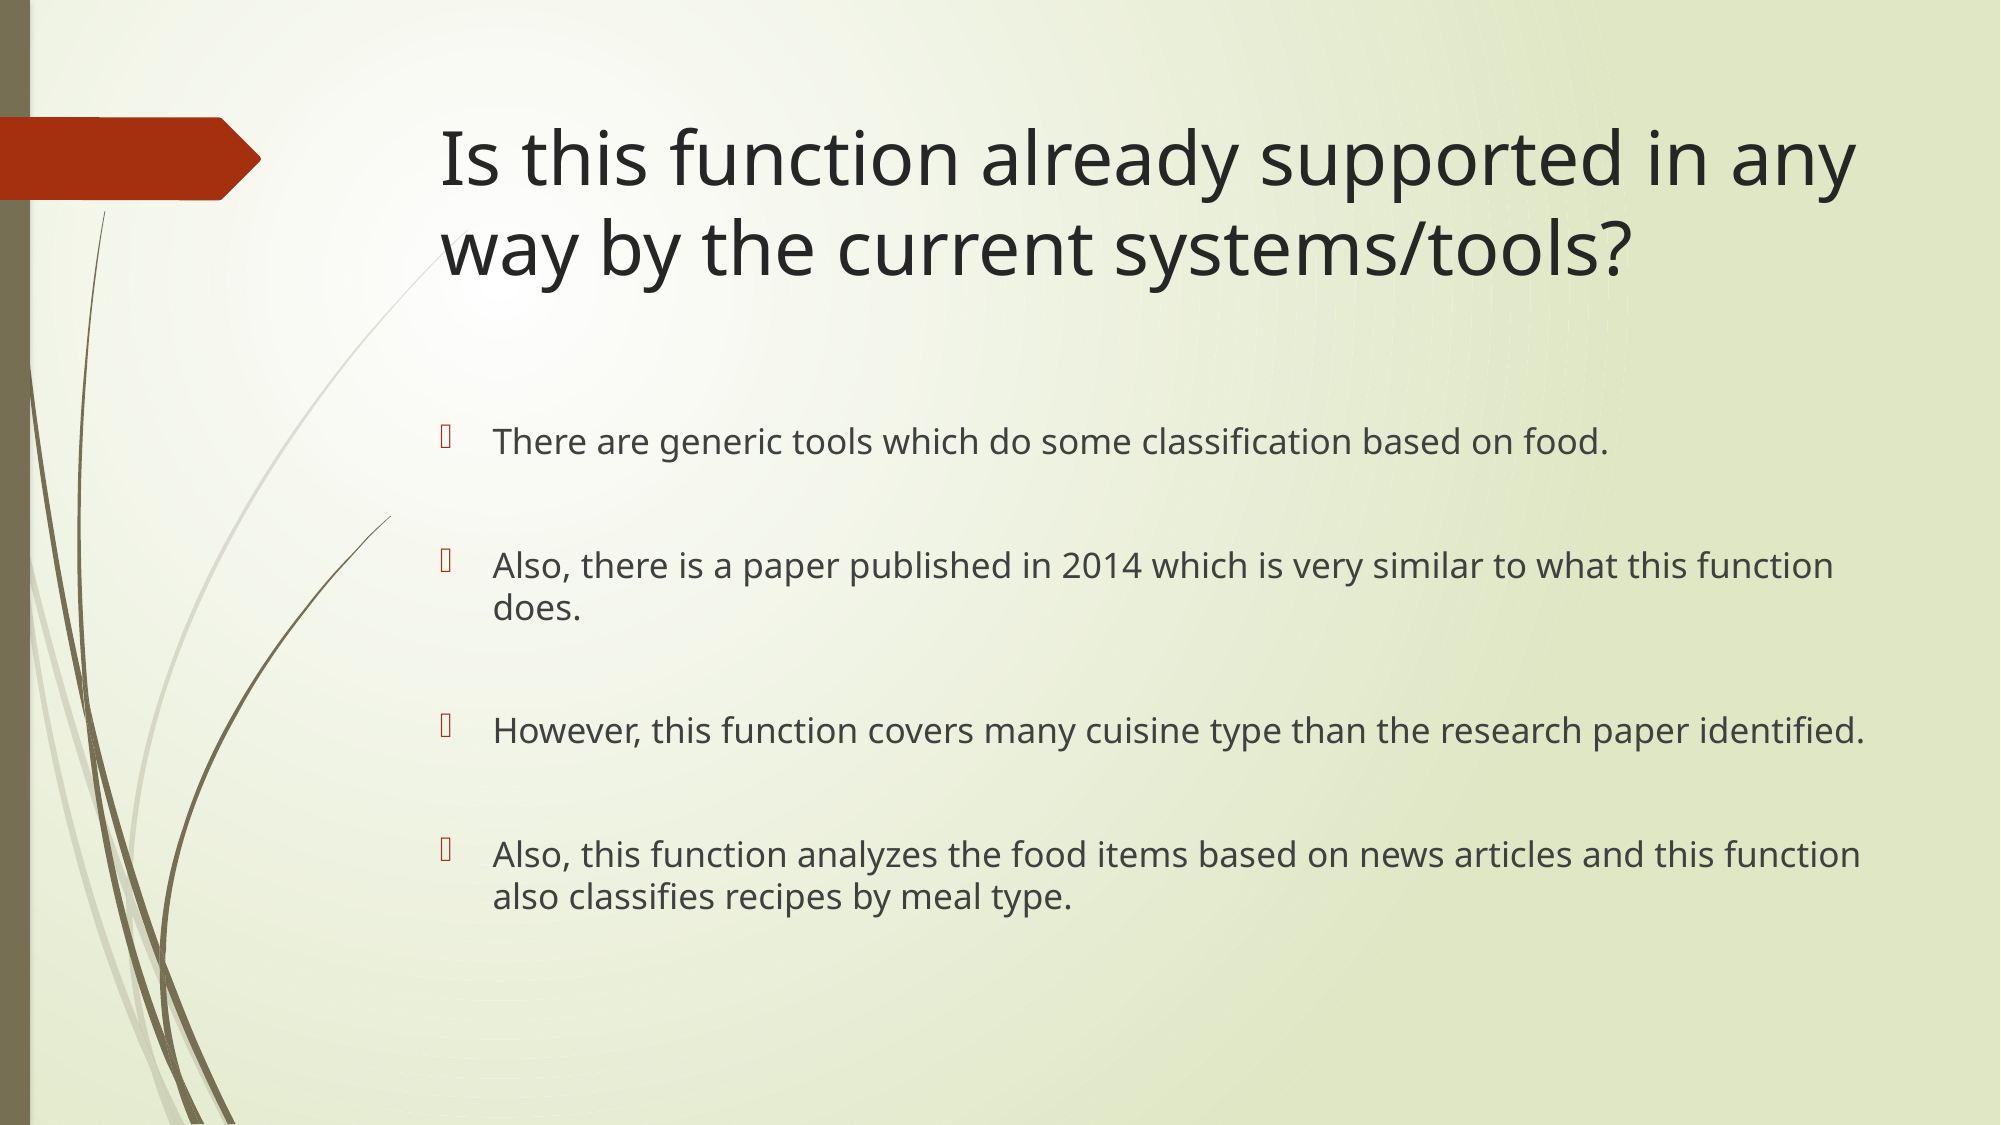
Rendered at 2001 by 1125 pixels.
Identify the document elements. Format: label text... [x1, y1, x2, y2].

title Is this function already supported in any way by the current systems/tools? [425, 102, 1888, 313]
list There are generic tools which do some classification based on food. Also, there is a paper published in 2014 which is very similar to what this function does. However, this function covers many cuisine type than the research paper identified. Also, this function analyzes the food items based on news articles and this function also classifies recipes by meal type. [424, 350, 1888, 970]
